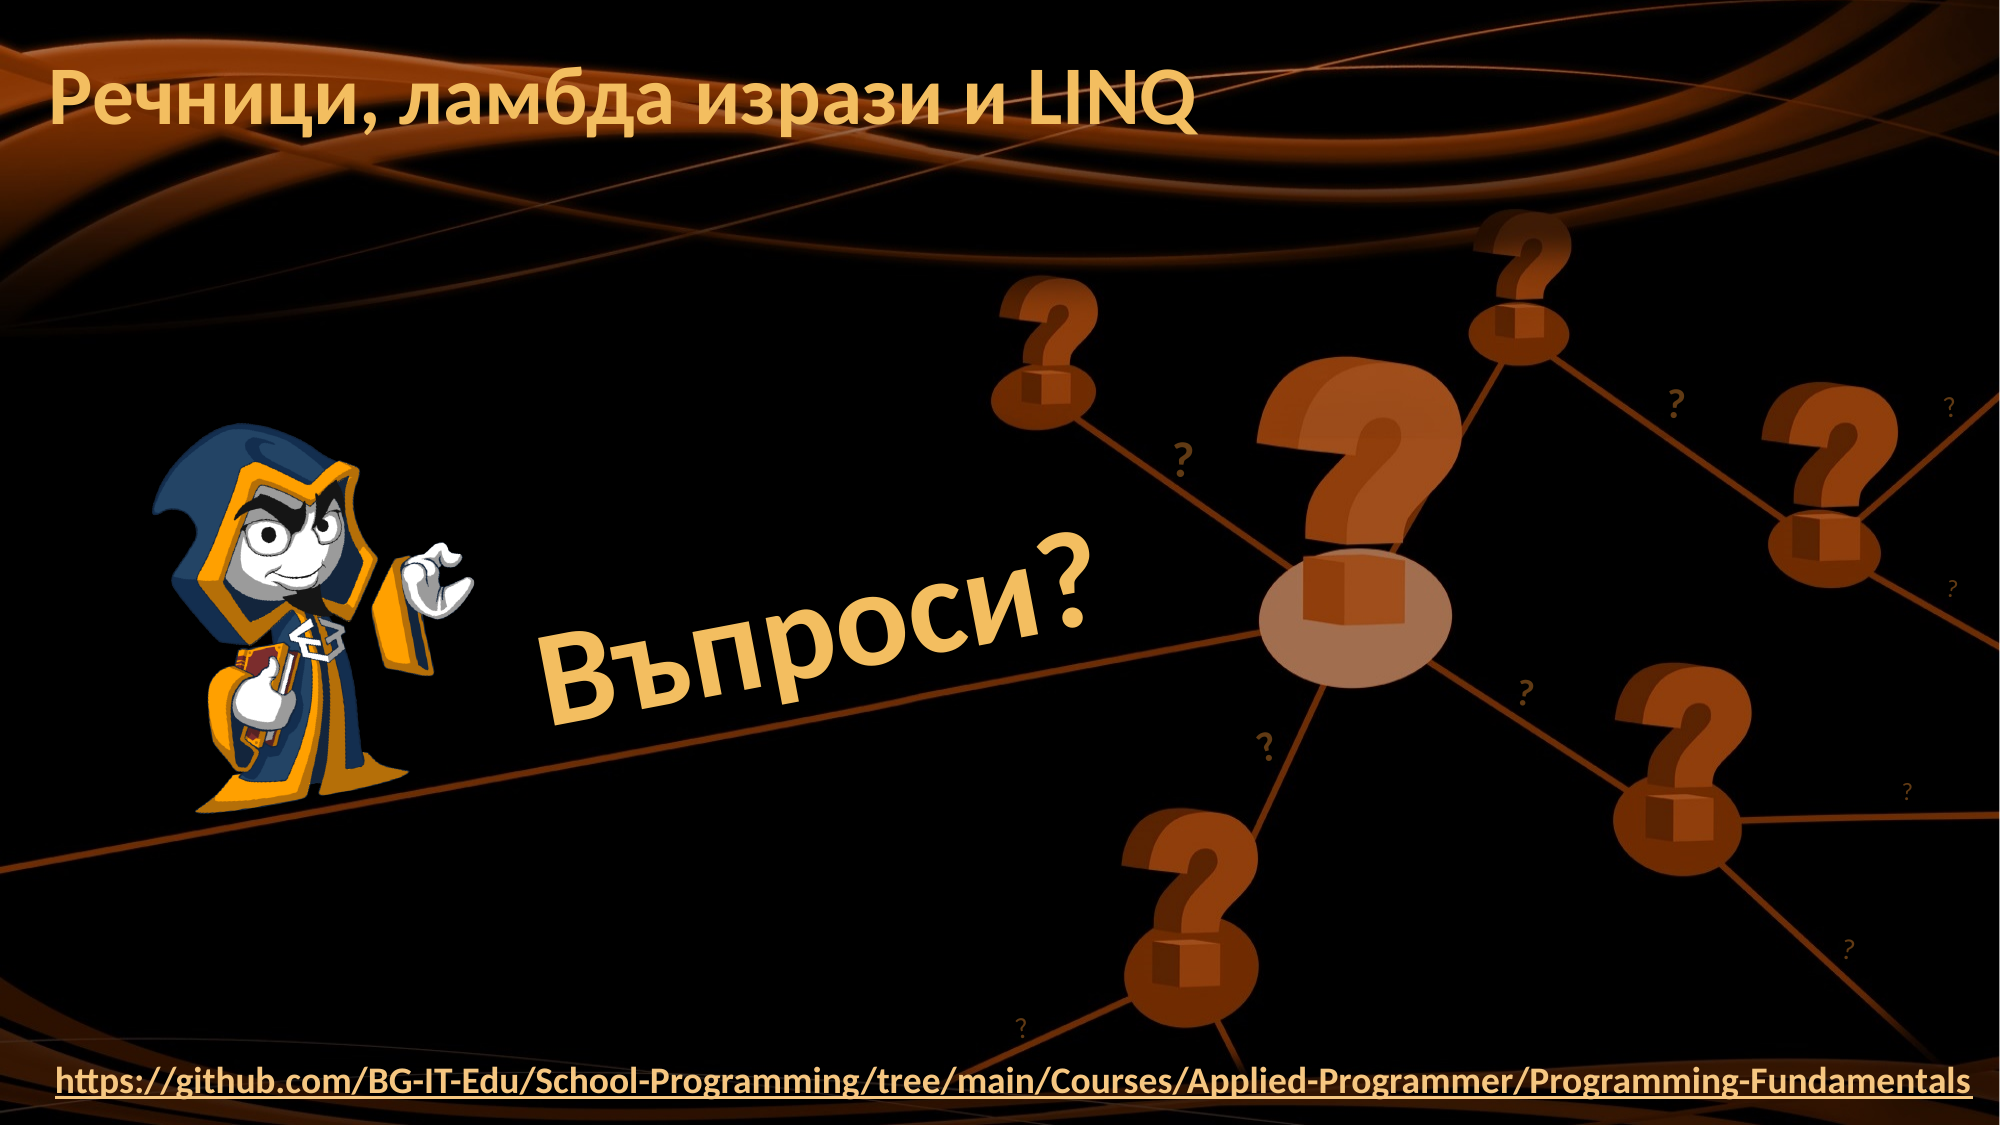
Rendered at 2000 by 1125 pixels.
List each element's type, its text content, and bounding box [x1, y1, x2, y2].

title Речници, ламбда изрази и LINQ [30, 6, 1971, 189]
text_box https://github.com/BG-IT-Edu/School-Programming/tree/main/Courses/Applied-Programmer/Programming-Fundamentals [49, 1050, 1999, 1107]
picture [0, 0, 2000, 1125]
